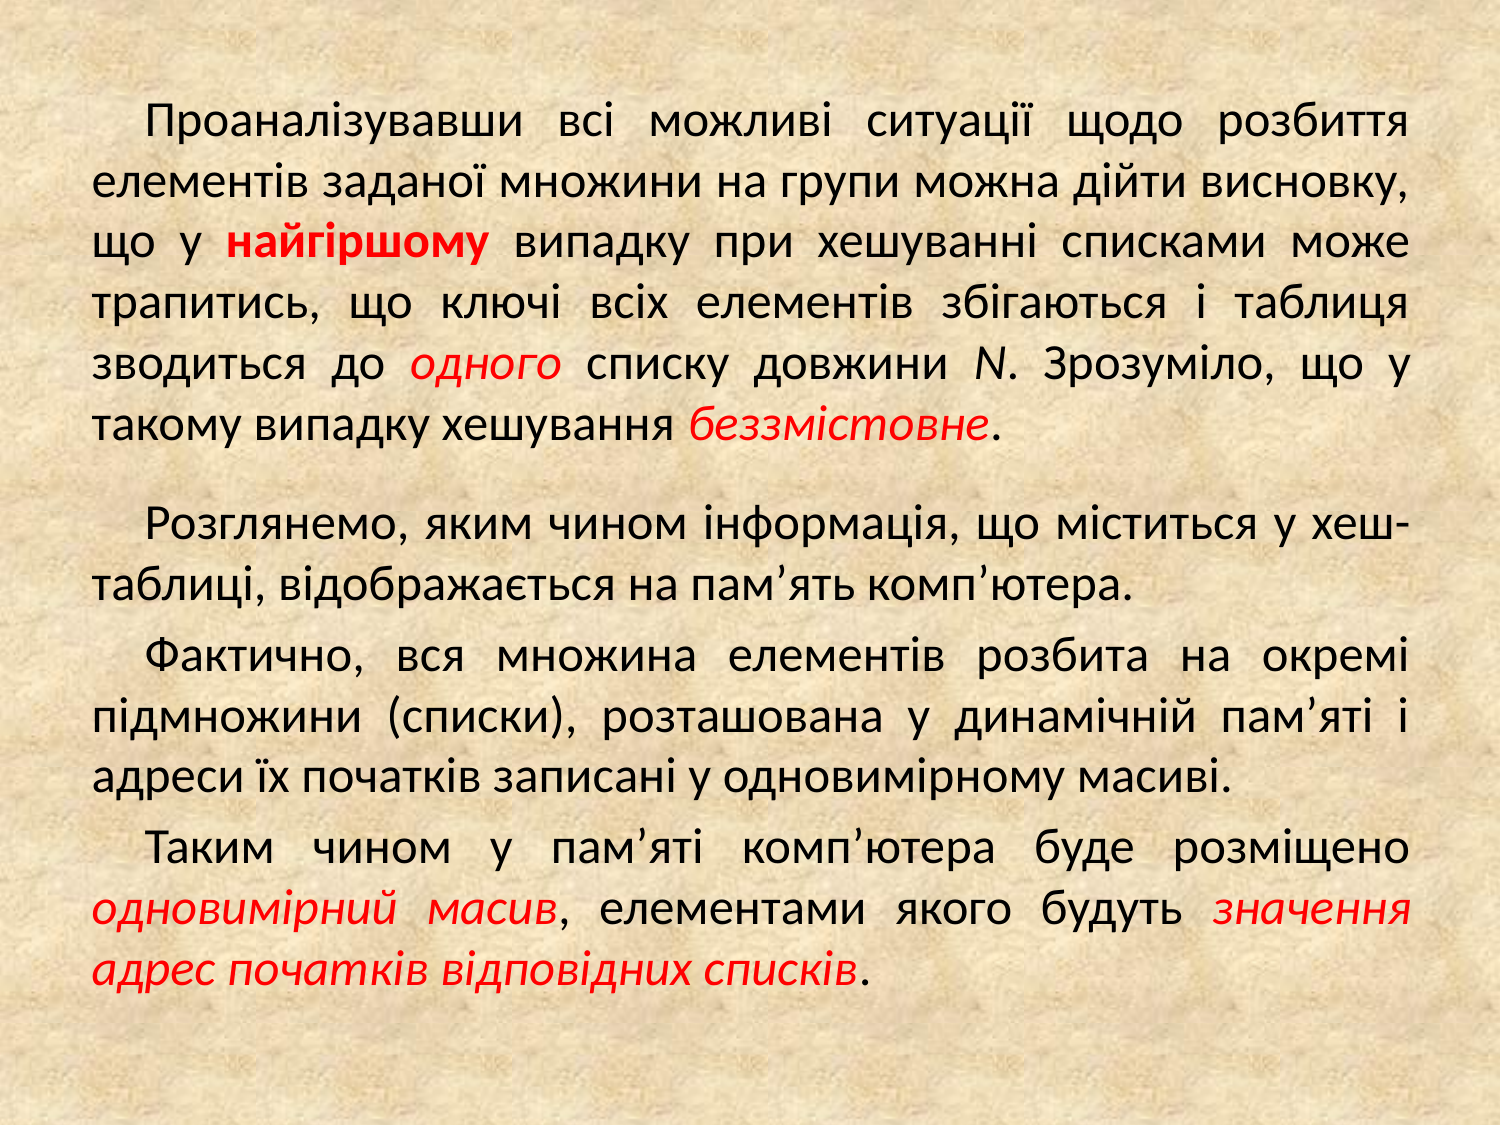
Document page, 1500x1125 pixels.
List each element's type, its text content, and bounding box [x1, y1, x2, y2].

list Проаналізувавши всі можливі ситуації щодо розбиття елементів заданої множини на групи можна дійти висновку, що у найгіршому випадку при хешуванні списками може трапитись, що ключі всіх елементів збігаються і таблиця зводиться до одного списку довжини N. Зрозуміло, що у такому випадку хешування беззмістовне. Розглянемо, яким чином інформація, що міститься у хеш-таблиці, відображається на пам’ять комп’ютера. Фактично, вся множина елементів розбита на окремі підмножини (списки), розташована у динамічній пам’яті і адреси їх початків записані у одновимірному масиві. Таким чином у пам’яті комп’ютера буде розміщено одновимірний масив, елементами якого будуть значення адрес початків відповідних списків. [76, 78, 1427, 1071]
picture [0, 0, 1500, 1125]
